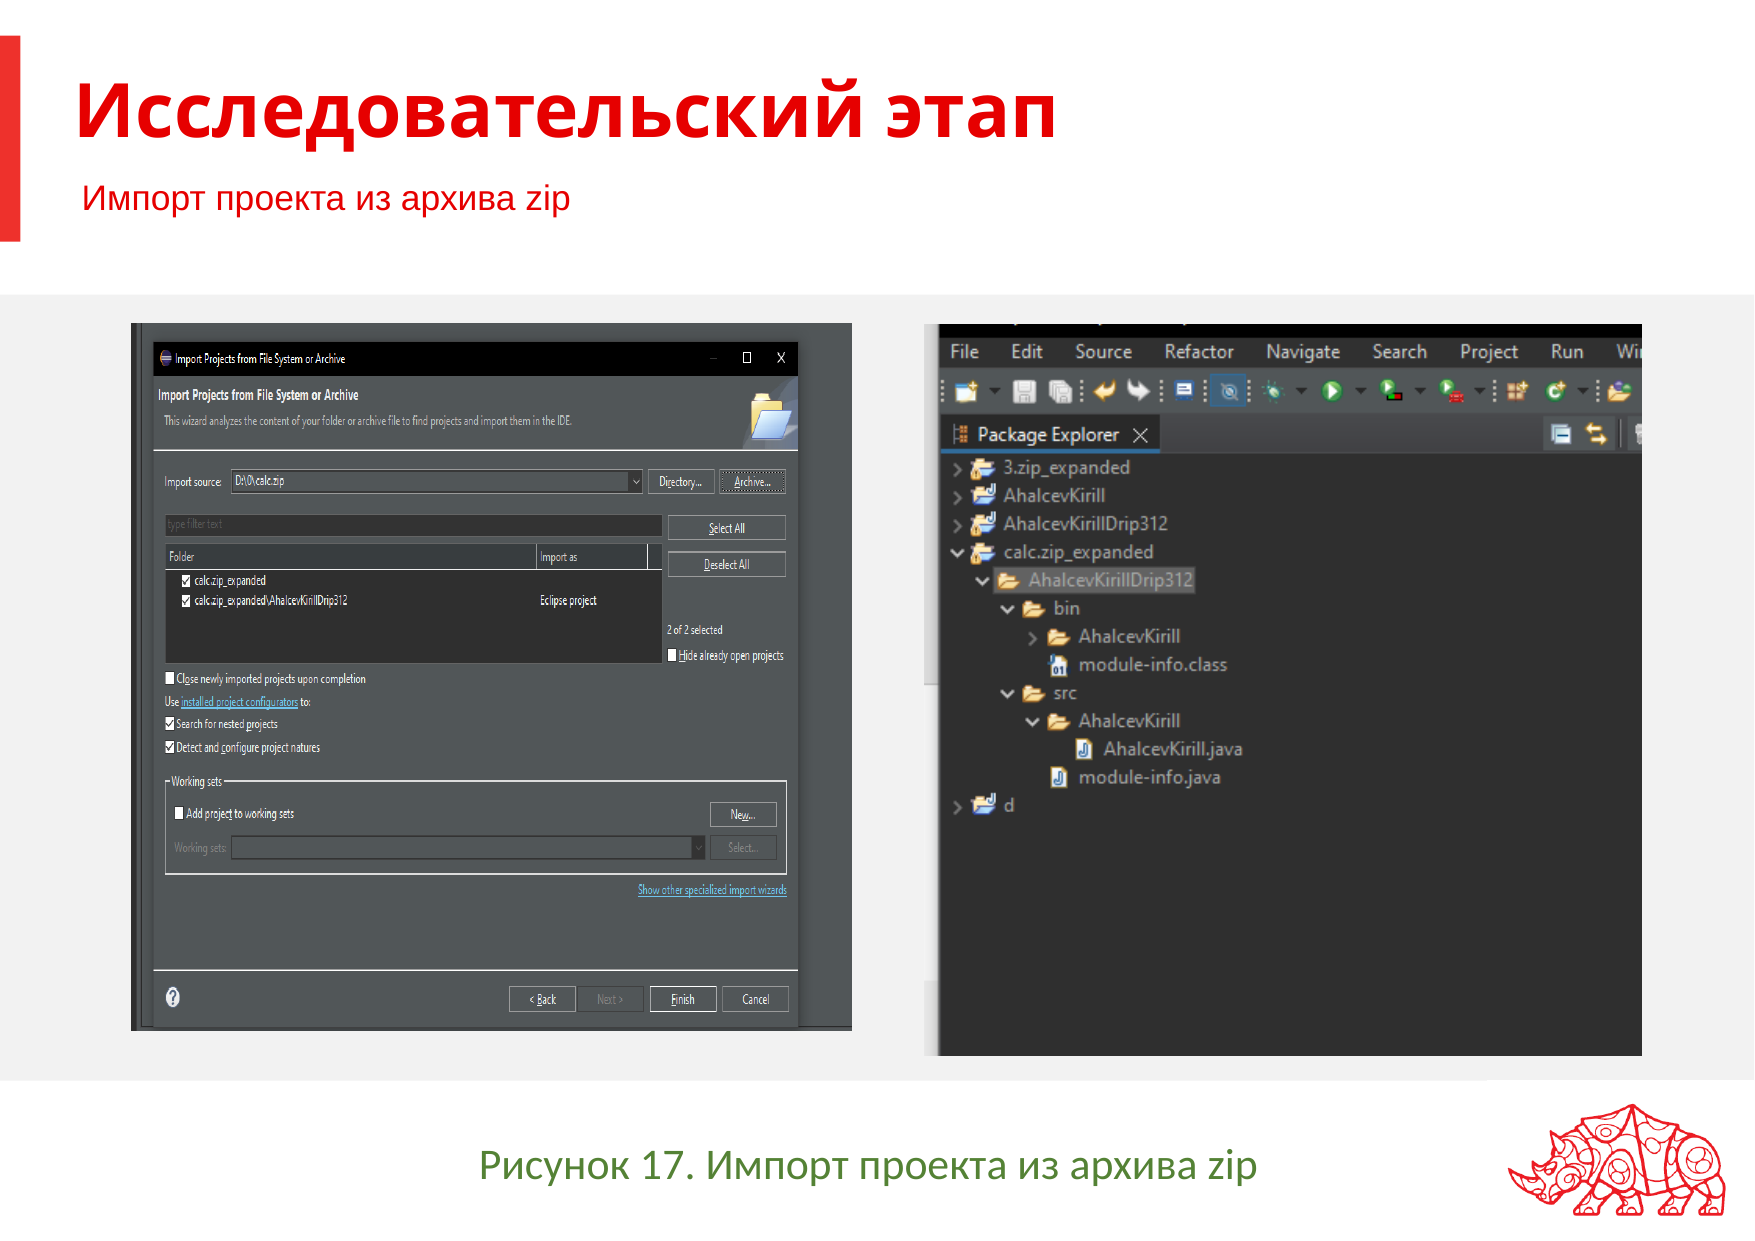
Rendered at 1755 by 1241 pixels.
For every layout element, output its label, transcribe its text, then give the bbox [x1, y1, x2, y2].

text_box Рисунок 17. Импорт проекта из архива zip [236, 1128, 1501, 1241]
list Импорт проекта из архива zip [50, 171, 1662, 227]
picture [1487, 1080, 1755, 1229]
title Исследовательский этап [74, 72, 1664, 155]
picture [131, 323, 852, 1031]
picture [924, 324, 1642, 1056]
